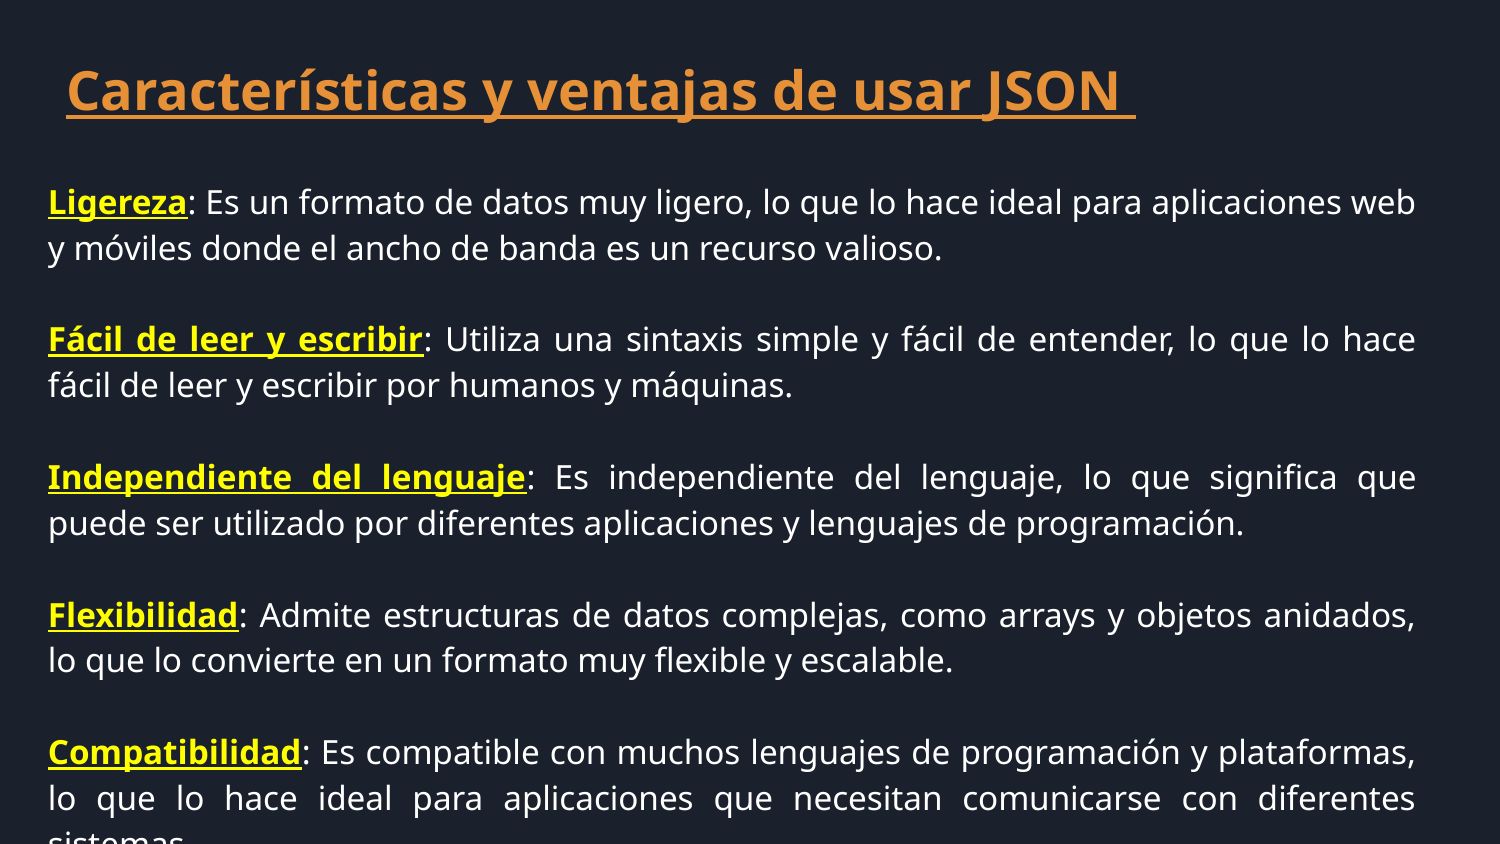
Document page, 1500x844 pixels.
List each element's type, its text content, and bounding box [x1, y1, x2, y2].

text_box Características y ventajas de usar JSON [50, 41, 1361, 137]
text_box Ligereza: Es un formato de datos muy ligero, lo que lo hace ideal para aplicaciones web y móviles donde el ancho de banda es un recurso valioso. Fácil de leer y escribir: Utiliza una sintaxis simple y fácil de entender, lo que lo hace fácil de leer y escribir por humanos y máquinas. Independiente del lenguaje: Es independiente del lenguaje, lo que significa que puede ser utilizado por diferentes aplicaciones y lenguajes de programación. Flexibilidad: Admite estructuras de datos complejas, como arrays y objetos anidados, lo que lo convierte en un formato muy flexible y escalable. Compatibilidad: Es compatible con muchos lenguajes de programación y plataformas, lo que lo hace ideal para aplicaciones que necesitan comunicarse con diferentes sistemas. [32, 159, 1434, 844]
